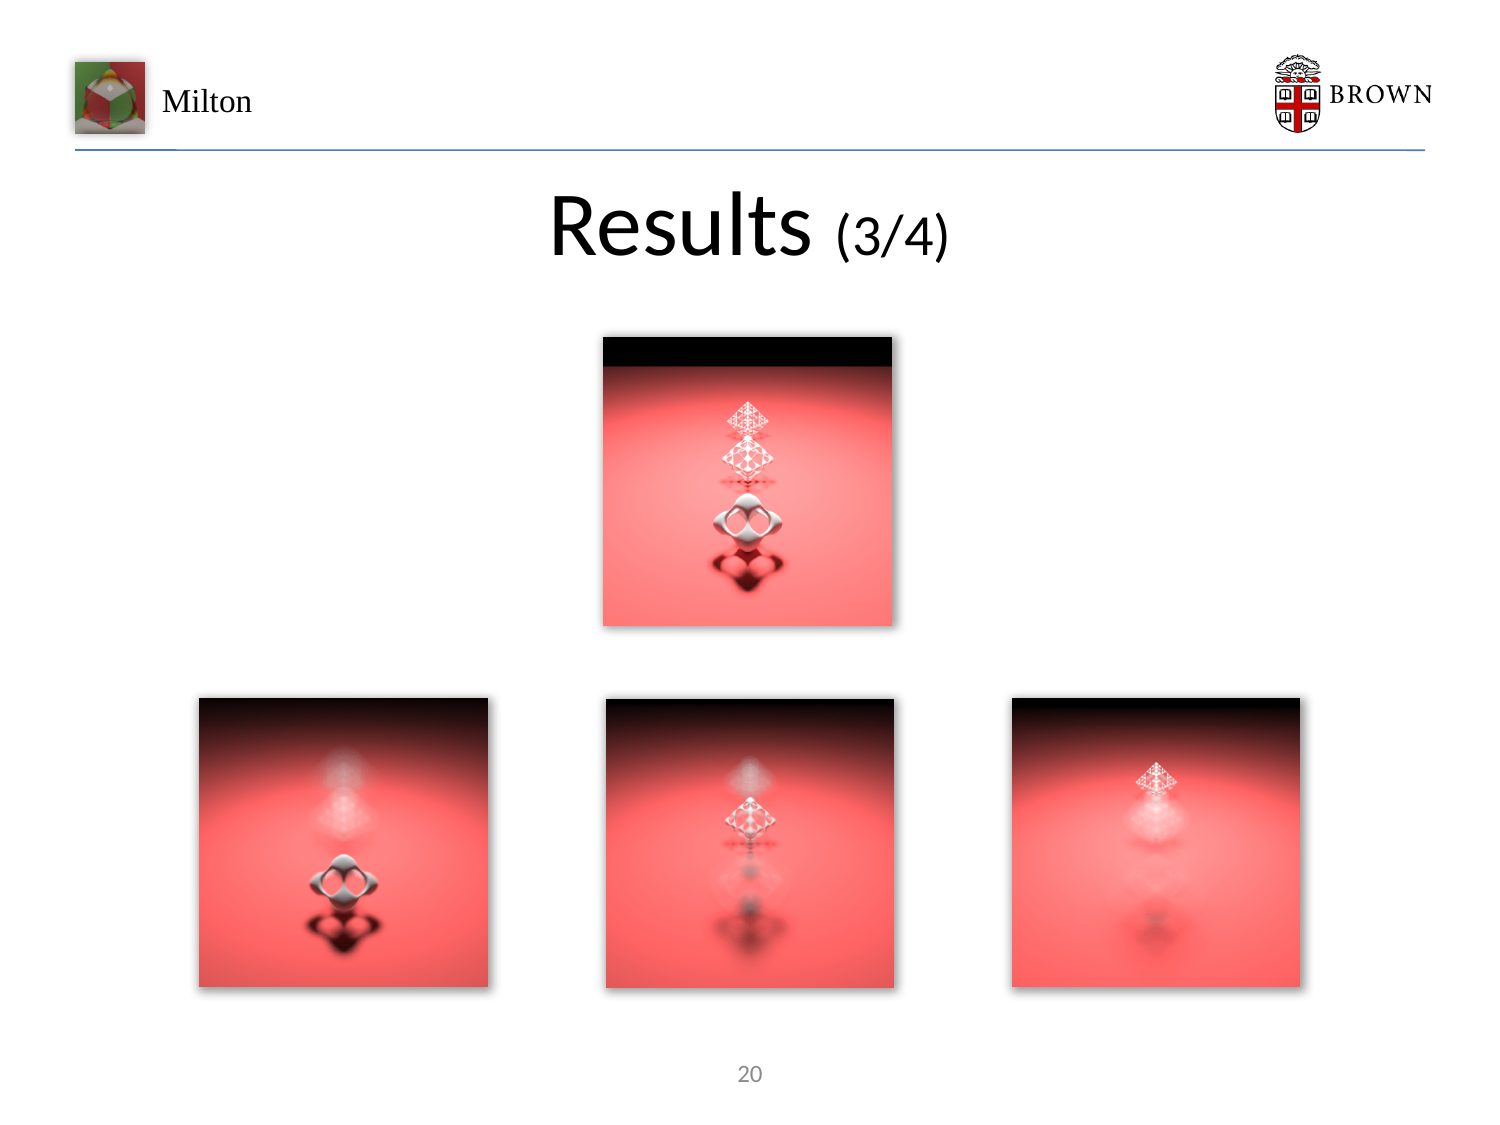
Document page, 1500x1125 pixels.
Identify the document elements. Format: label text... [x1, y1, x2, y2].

title Results (3/4) [75, 125, 1425, 313]
picture [199, 698, 488, 988]
picture [1011, 698, 1301, 988]
slide_number 20 [575, 1042, 925, 1103]
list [603, 337, 892, 626]
picture [1275, 54, 1432, 133]
picture [75, 62, 145, 125]
picture [605, 699, 895, 988]
